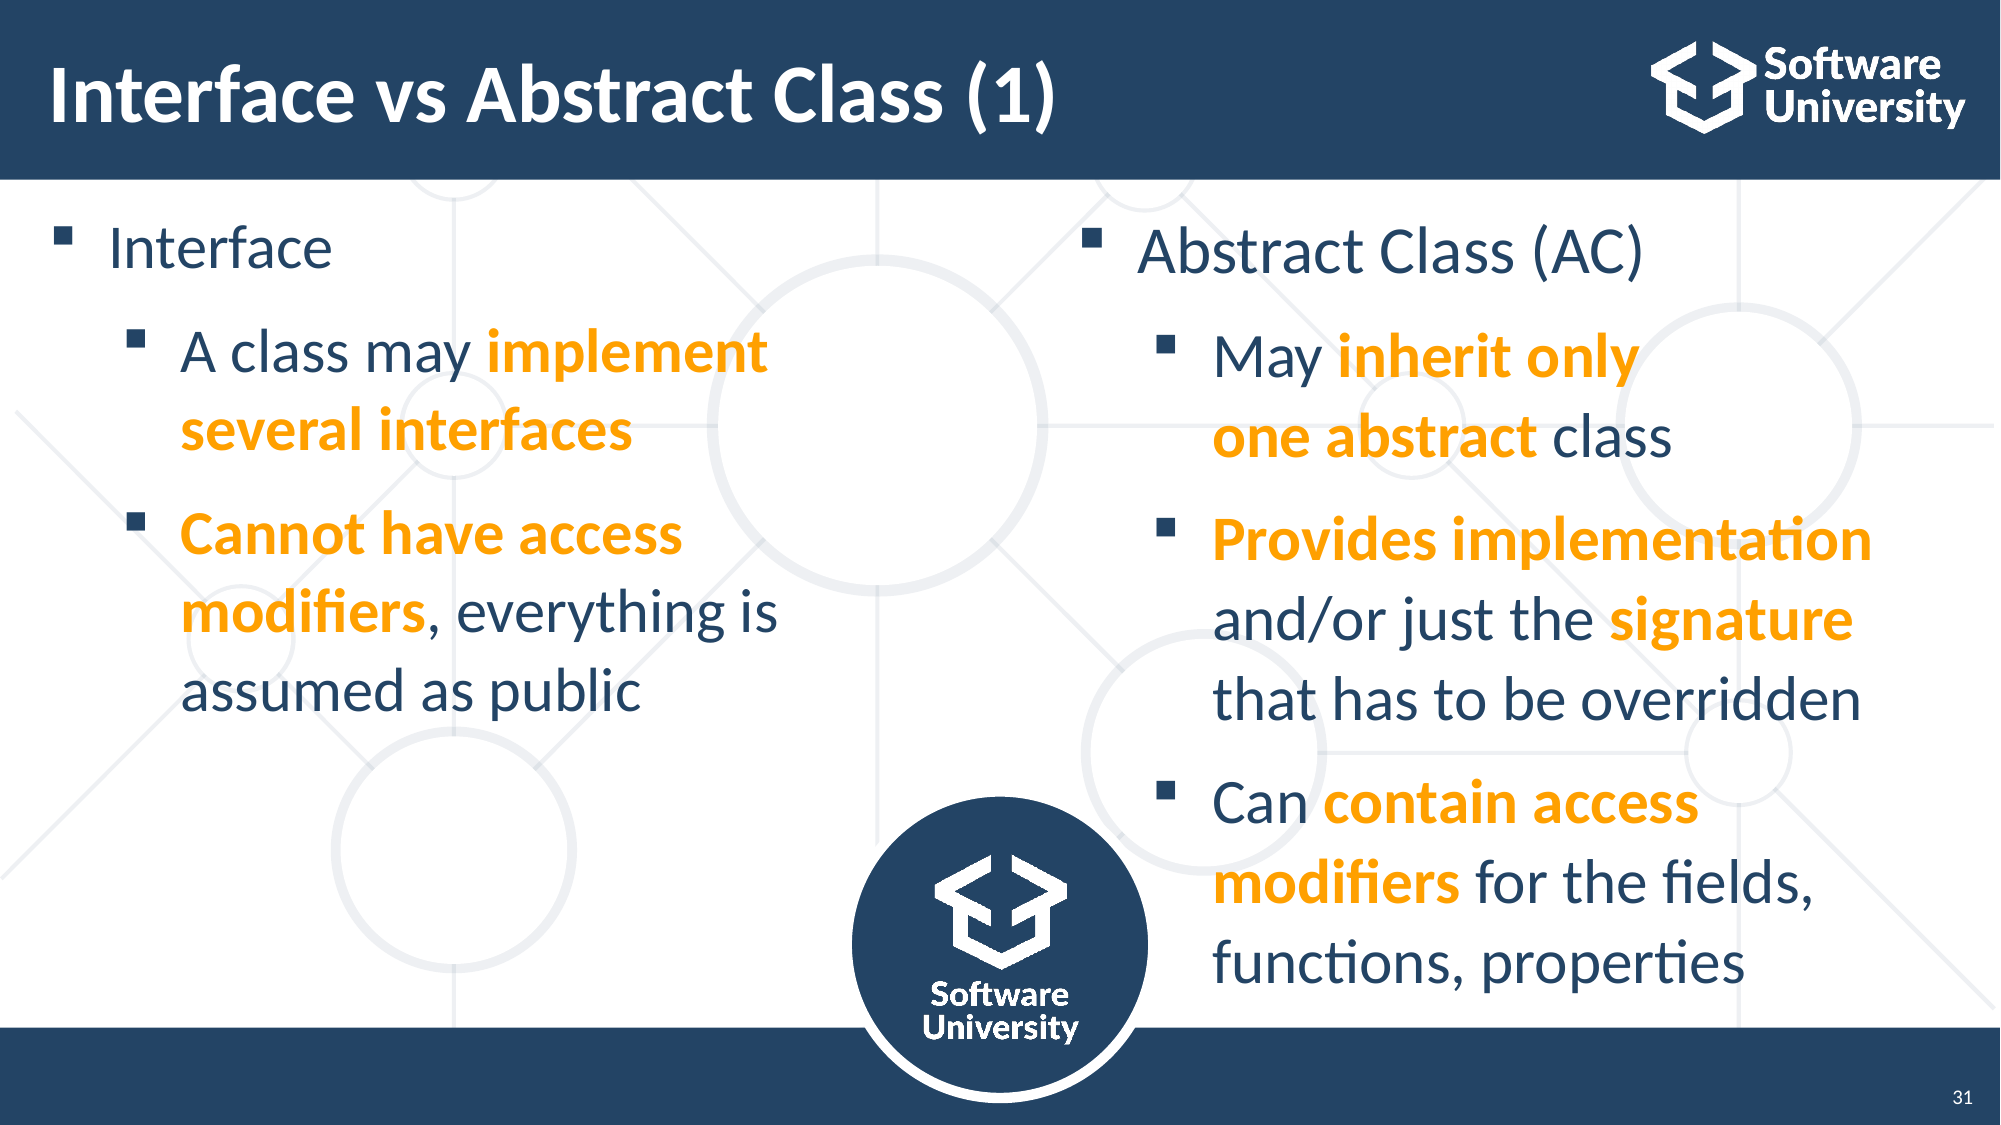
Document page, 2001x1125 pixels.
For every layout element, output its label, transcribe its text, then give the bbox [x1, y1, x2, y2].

slide_number 31 [1927, 1067, 1989, 1117]
list Interface A class may implement several interfaces Cannot have access modifiers, everything is assumed as public [31, 196, 941, 1010]
picture [1651, 41, 1966, 134]
picture [921, 854, 1079, 1049]
list Abstract Class (AC) May inherit only one abstract class Provides implementation and/or just the signature that has to be overridden Can contain access modifiers for the fields, functions, properties [1059, 196, 1969, 1010]
title Interface vs Abstract Class (1) [31, 16, 1625, 162]
